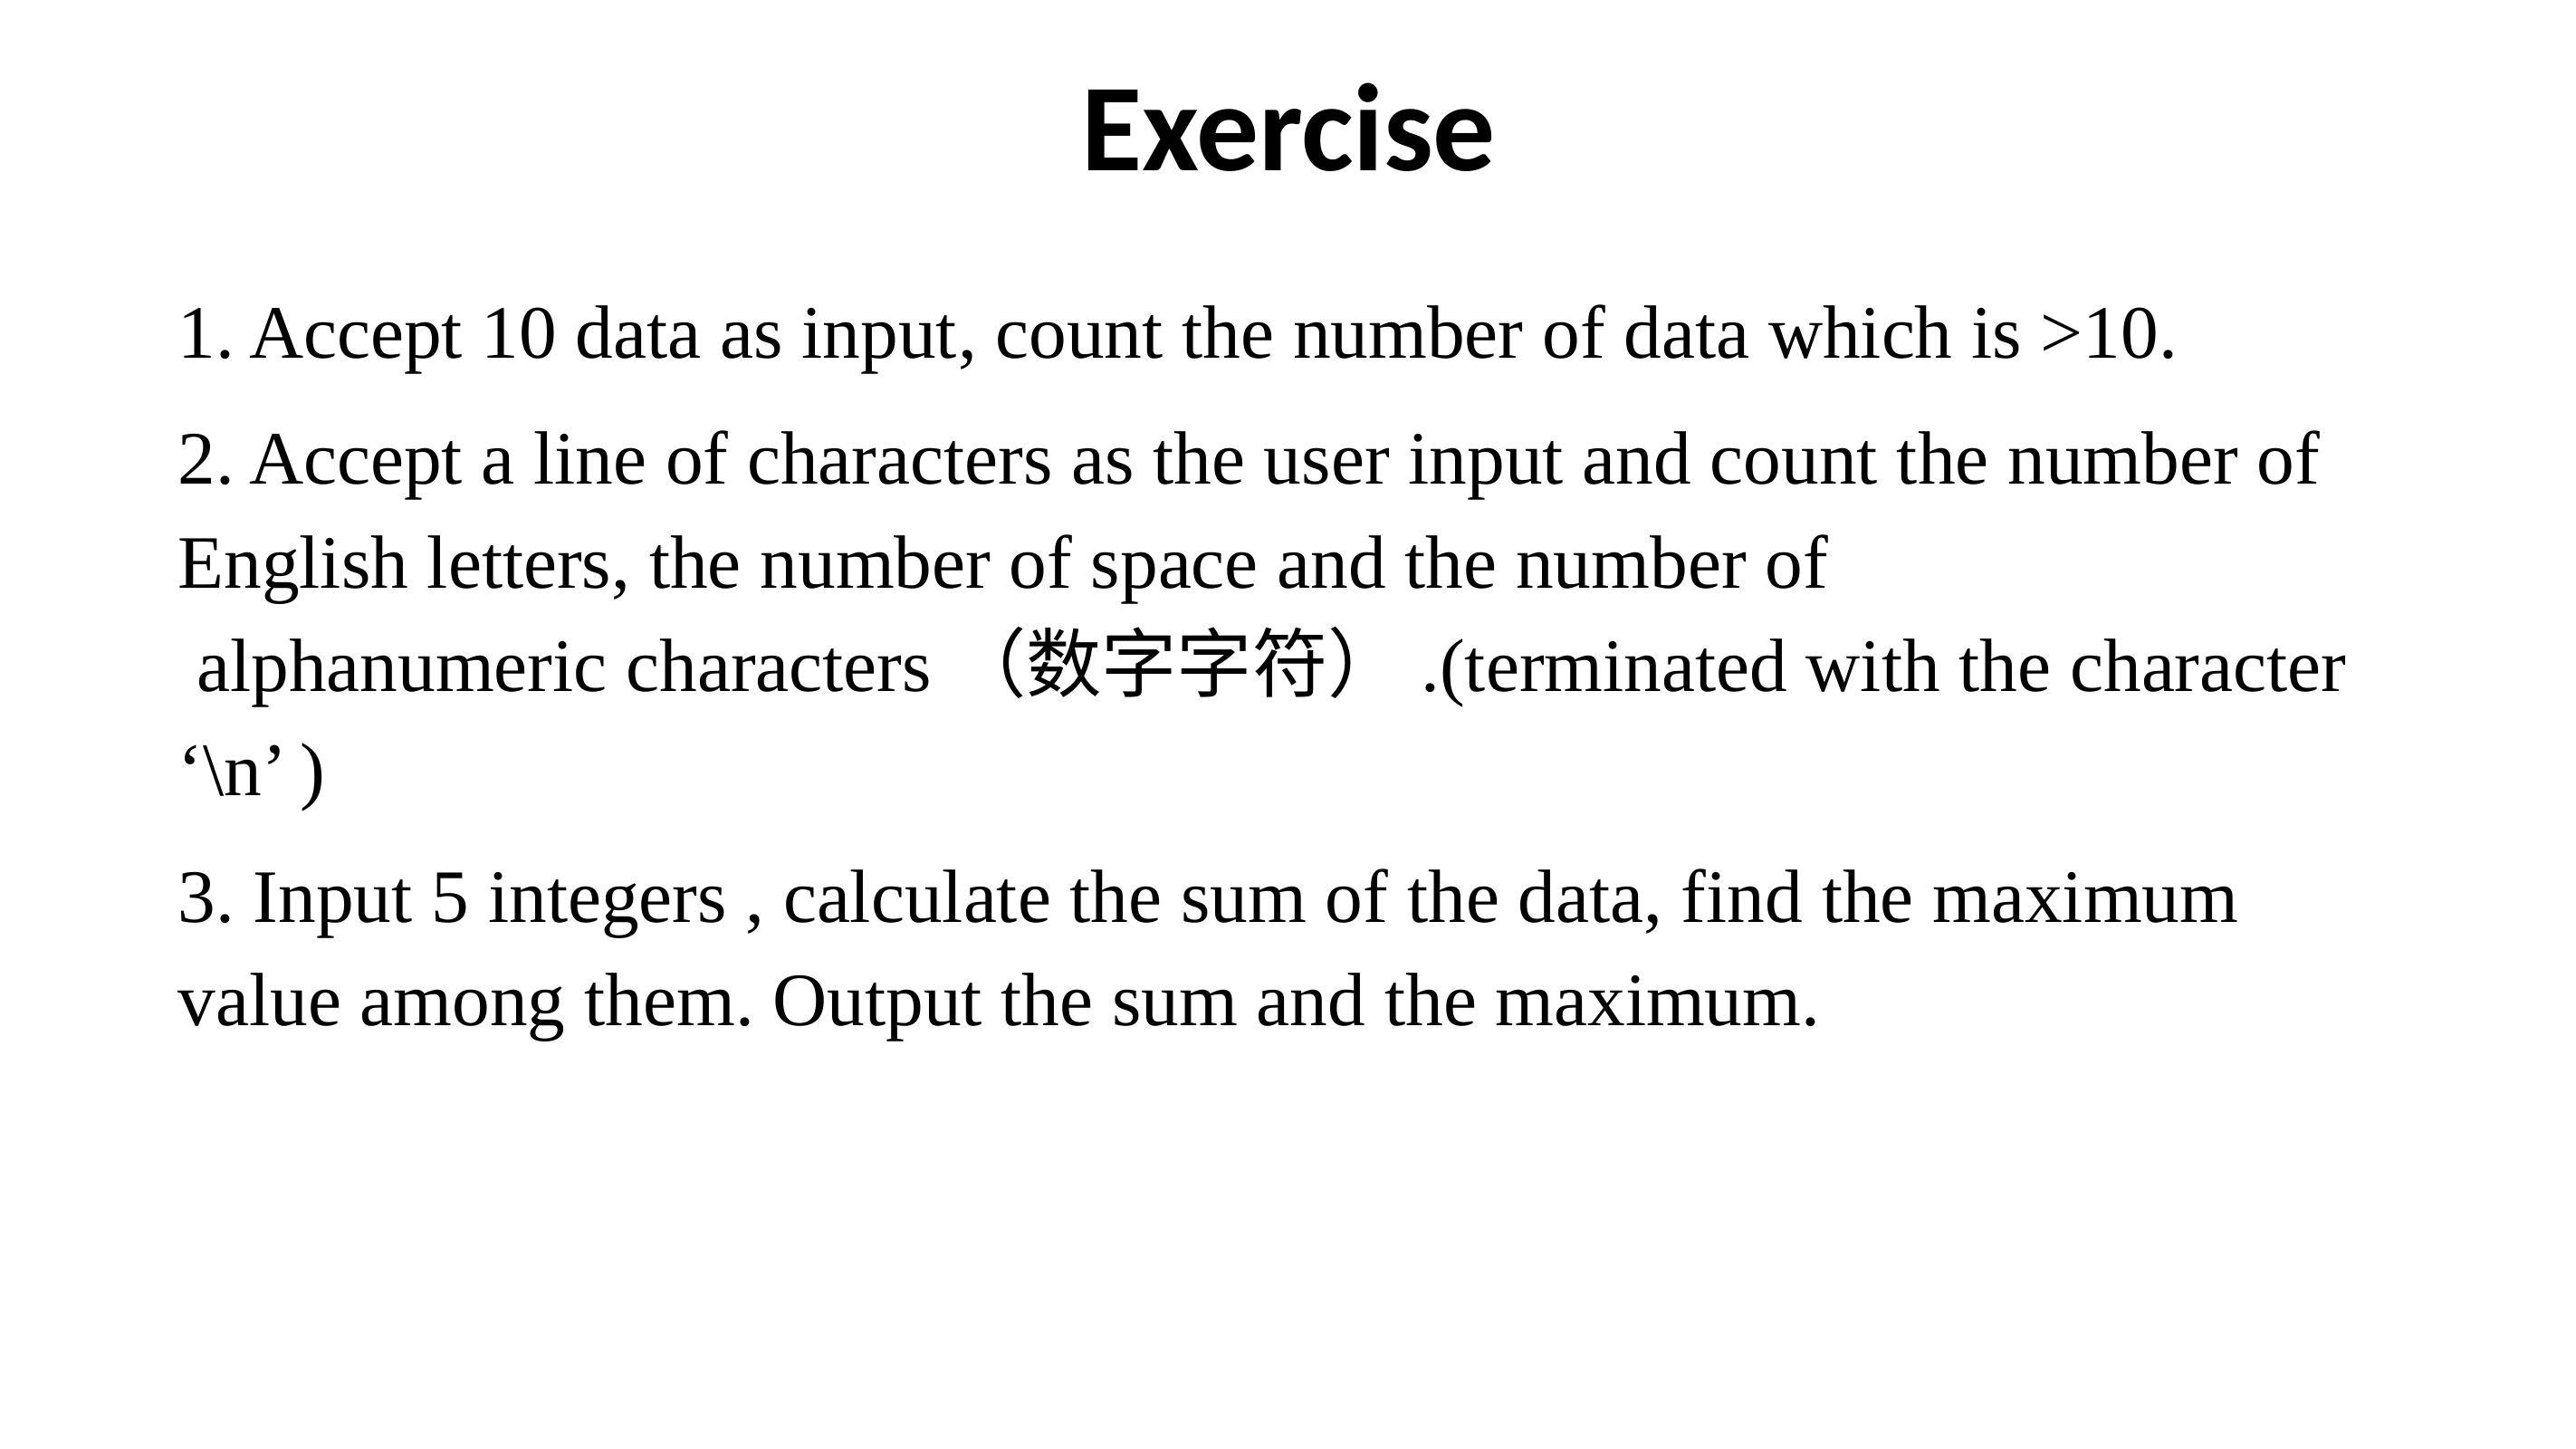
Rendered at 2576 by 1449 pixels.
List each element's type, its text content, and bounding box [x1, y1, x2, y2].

text_box Exercise [323, 7, 2254, 235]
text_box 1. Accept 10 data as input, count the number of data which is >10. 2. Accept a line of characters as the user input and count the number of English letters, the number of space and the number of alphanumeric characters（数字字符）.(terminated with the character ‘\n’ ) 3. Input 5 integers , calculate the sum of the data, find the maximum value among them. Output the sum and the maximum. [164, 262, 2379, 1163]
